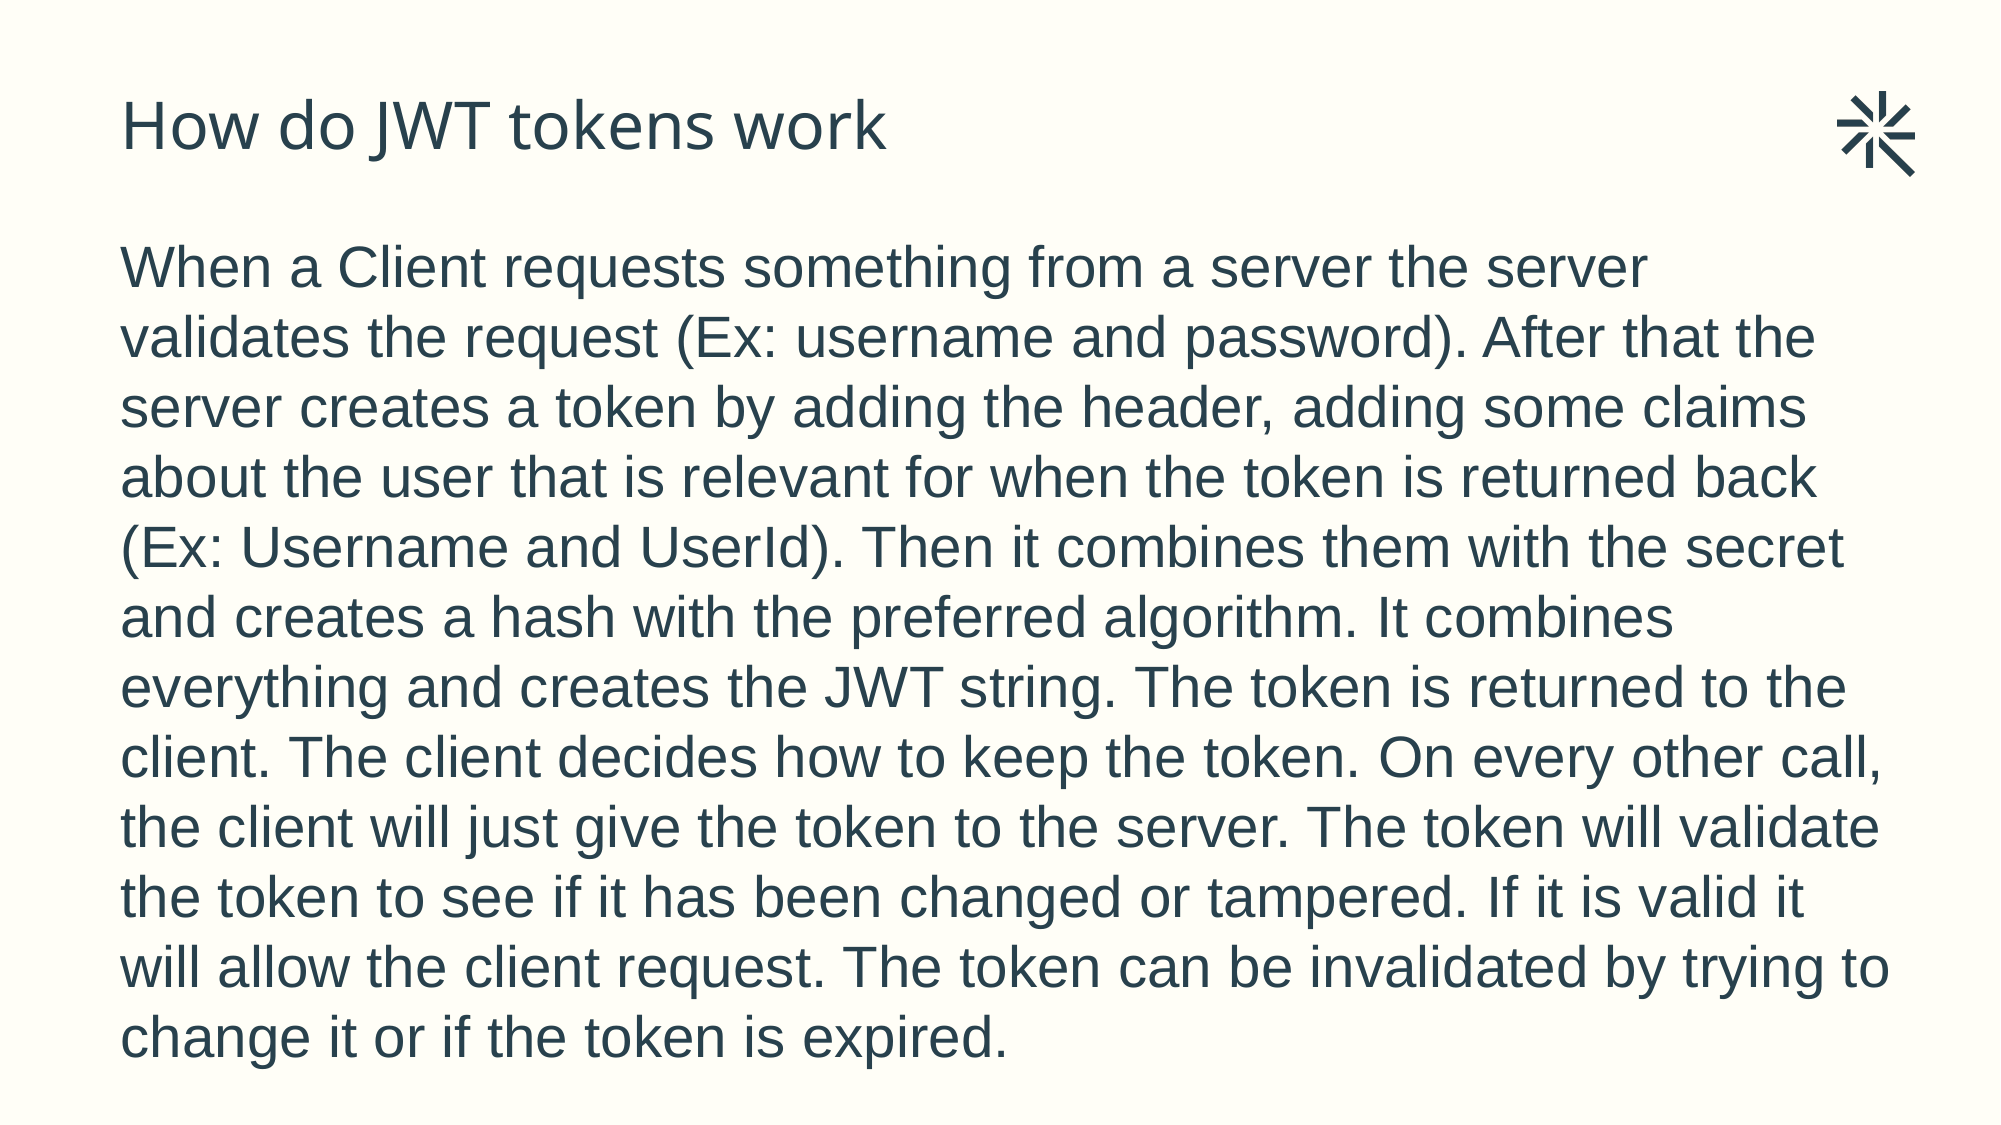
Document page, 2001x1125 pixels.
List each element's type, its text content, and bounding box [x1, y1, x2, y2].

list When a Client requests something from a server the server validates the request (Ex: username and password). After that the server creates a token by adding the header, adding some claims about the user that is relevant for when the token is returned back (Ex: Username and UserId). Then it combines them with the secret and creates a hash with the preferred algorithm. It combines everything and creates the JWT string. The token is returned to the client. The client decides how to keep the token. On every other call, the client will just give the token to the server. The token will validate the token to see if it has been changed or tampered. If it is valid it will allow the client request. The token can be invalidated by trying to change it or if the token is expired. [112, 221, 1904, 1078]
picture [1837, 91, 1915, 177]
title How do JWT tokens work [112, 90, 1773, 181]
